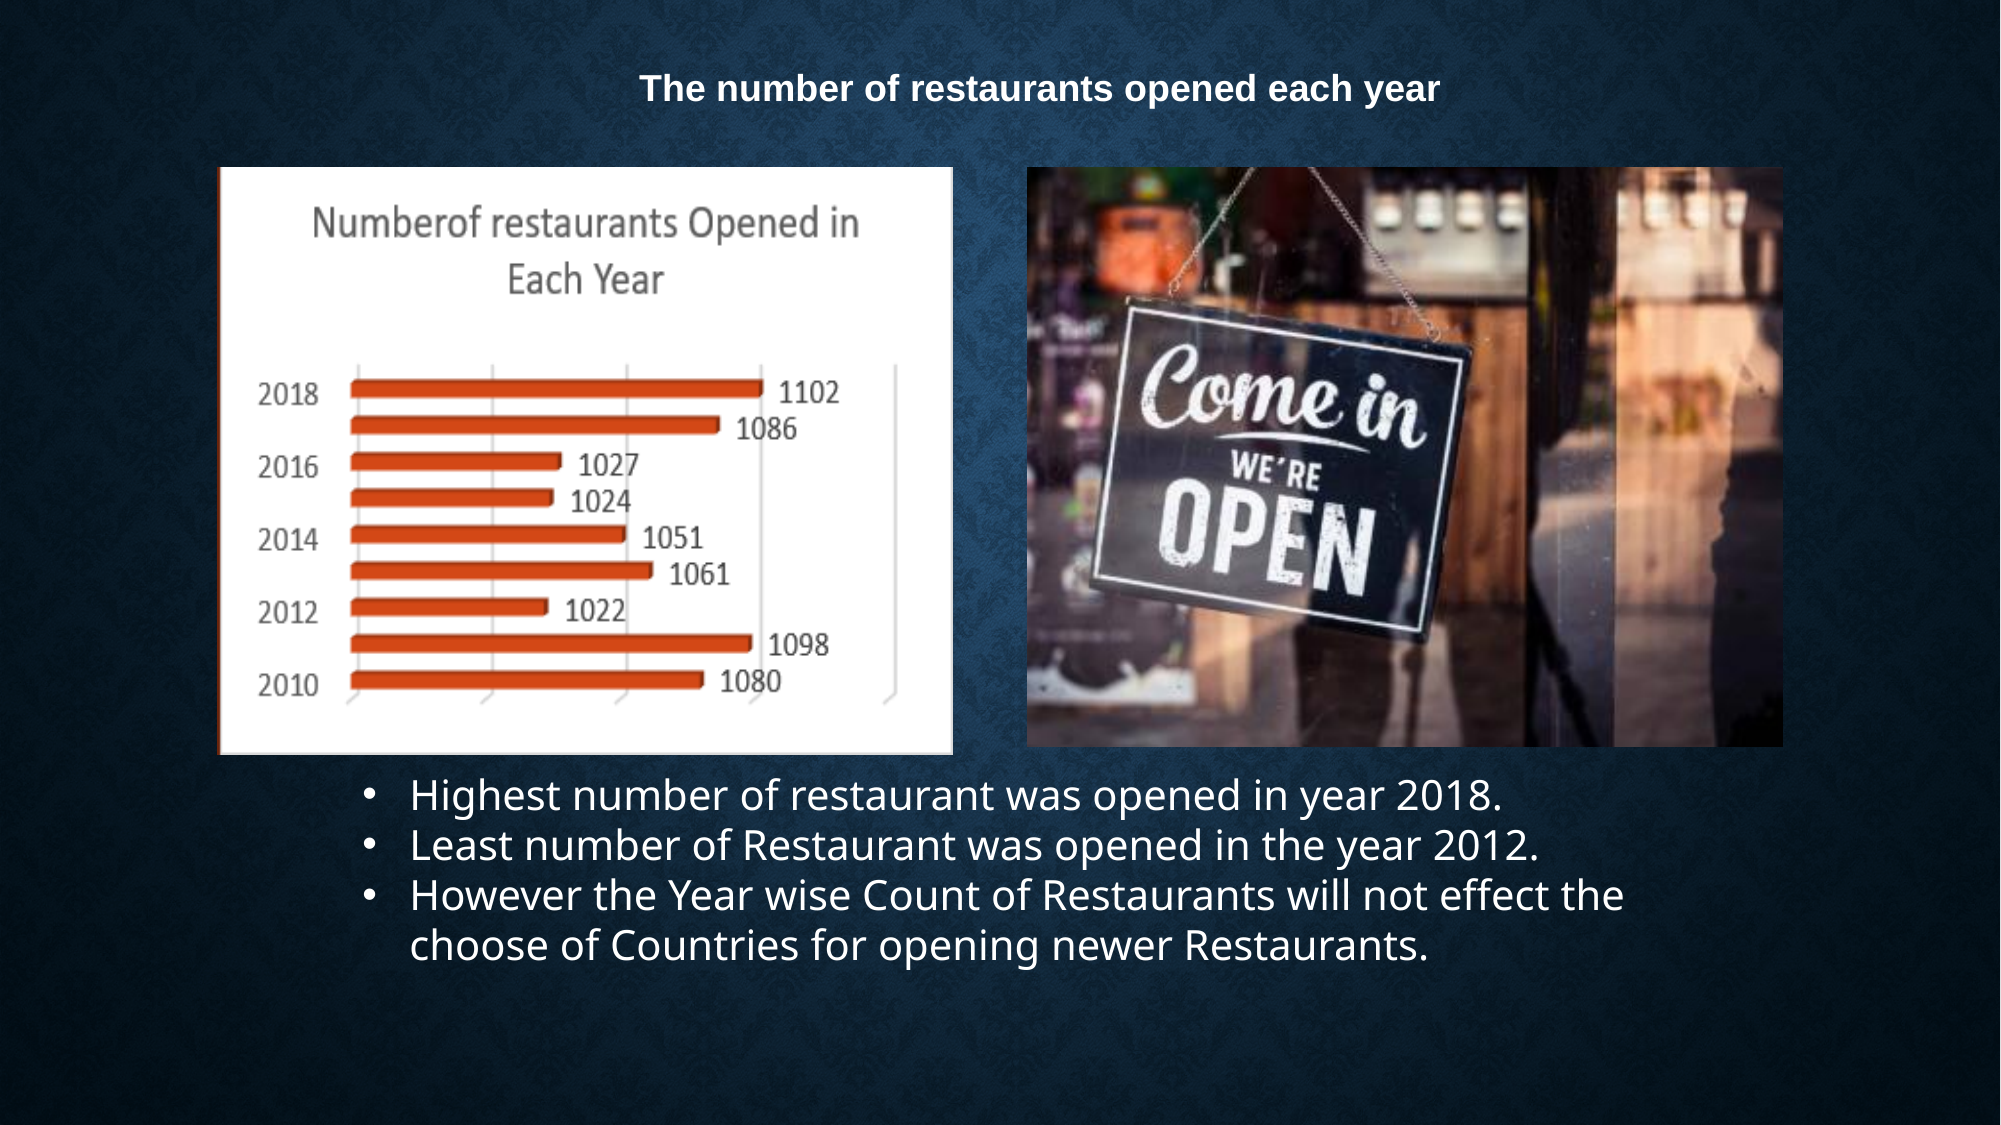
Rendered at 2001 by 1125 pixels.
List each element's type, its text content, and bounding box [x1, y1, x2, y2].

picture [1027, 166, 1784, 747]
picture [216, 166, 953, 756]
text_box The number of restaurants opened each year [174, 56, 1681, 117]
list [121, 46, 1901, 1090]
text_box Highest number of restaurant was opened in year 2018. Least number of Restaurant was opened in the year 2012. However the Year wise Count of Restaurants will not effect the choose of Countries for opening newer Restaurants. [347, 761, 1708, 1027]
